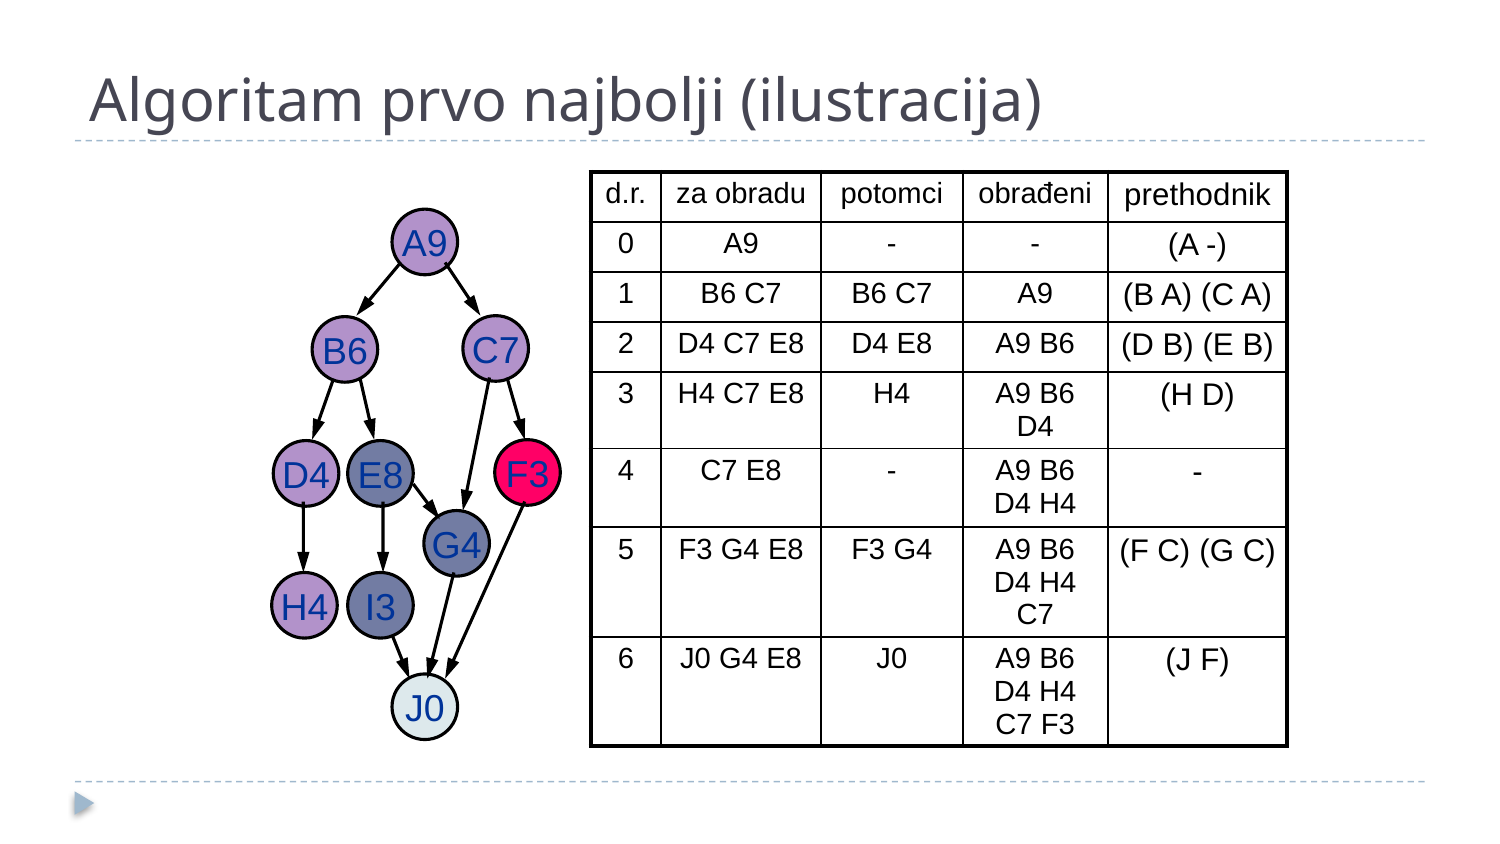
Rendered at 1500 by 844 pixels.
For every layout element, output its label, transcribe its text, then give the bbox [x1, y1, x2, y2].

table_cell D4 E8 [822, 323, 962, 371]
table_header d.r. [593, 174, 660, 221]
table_cell A9 B6 D4 H4 C7 [964, 528, 1107, 636]
text_box I3 [347, 572, 414, 639]
table_cell A9 [662, 223, 820, 271]
table_cell 1 [593, 273, 660, 321]
text_box [445, 262, 481, 316]
text_box H4 [271, 572, 338, 639]
table_cell H4 C7 E8 [662, 373, 820, 448]
table_cell - [822, 449, 962, 526]
table_cell B6 C7 [822, 273, 962, 321]
text_box [312, 378, 334, 440]
table_cell F3 G4 E8 [662, 528, 820, 636]
table_cell A9 B6 D4 H4 C7 F3 [964, 638, 1107, 744]
text_box [413, 483, 440, 520]
text_box C7 [462, 315, 529, 382]
table_cell A9 B6 [964, 323, 1107, 371]
text_box [460, 377, 490, 511]
table_cell 2 [593, 323, 660, 371]
table_cell (F C) (G C) [1109, 528, 1285, 636]
text_box [426, 572, 454, 679]
title Algoritam prvo najbolji (ilustracija) [75, 28, 1425, 141]
text_box A9 [392, 209, 458, 275]
table_cell A9 B6 D4 [964, 373, 1107, 448]
table_cell D4 C7 E8 [662, 323, 820, 371]
table_cell - [1109, 449, 1285, 526]
table_cell 3 [593, 373, 660, 448]
text_box [297, 501, 310, 573]
text_box [506, 377, 526, 440]
text_box [360, 378, 376, 440]
table_header potomci [822, 174, 962, 221]
text_box E8 [347, 440, 414, 507]
table_cell F3 G4 [822, 528, 962, 636]
table_cell J0 G4 E8 [662, 638, 820, 744]
text_box [445, 501, 525, 679]
table_cell H4 [822, 373, 962, 448]
table_cell 5 [593, 528, 660, 636]
table_cell (B A) (C A) [1109, 273, 1285, 321]
table_cell B6 C7 [662, 273, 820, 321]
text_box J0 [392, 673, 458, 740]
text_box F3 [494, 439, 561, 506]
table_cell 6 [593, 638, 660, 744]
table_header za obradu [662, 174, 820, 221]
table_header obrađeni [964, 174, 1107, 221]
table_cell - [822, 223, 962, 271]
table_cell J0 [822, 638, 962, 744]
table_cell (D B) (E B) [1109, 323, 1285, 371]
text_box D4 [273, 440, 339, 507]
table_cell (H D) [1109, 373, 1285, 448]
text_box [376, 501, 390, 573]
text_box [391, 634, 410, 679]
table_cell C7 E8 [662, 449, 820, 526]
table_cell (A -) [1109, 223, 1285, 271]
table_cell 4 [593, 449, 660, 526]
table_cell 0 [593, 223, 660, 271]
text_box G4 [423, 510, 490, 577]
text_box B6 [312, 316, 378, 383]
table_cell - [964, 223, 1107, 271]
table_cell (J F) [1109, 638, 1285, 744]
text_box [356, 262, 401, 316]
table_cell A9 [964, 273, 1107, 321]
table_header prethodnik [1109, 174, 1285, 221]
table_cell A9 B6 D4 H4 [964, 449, 1107, 526]
